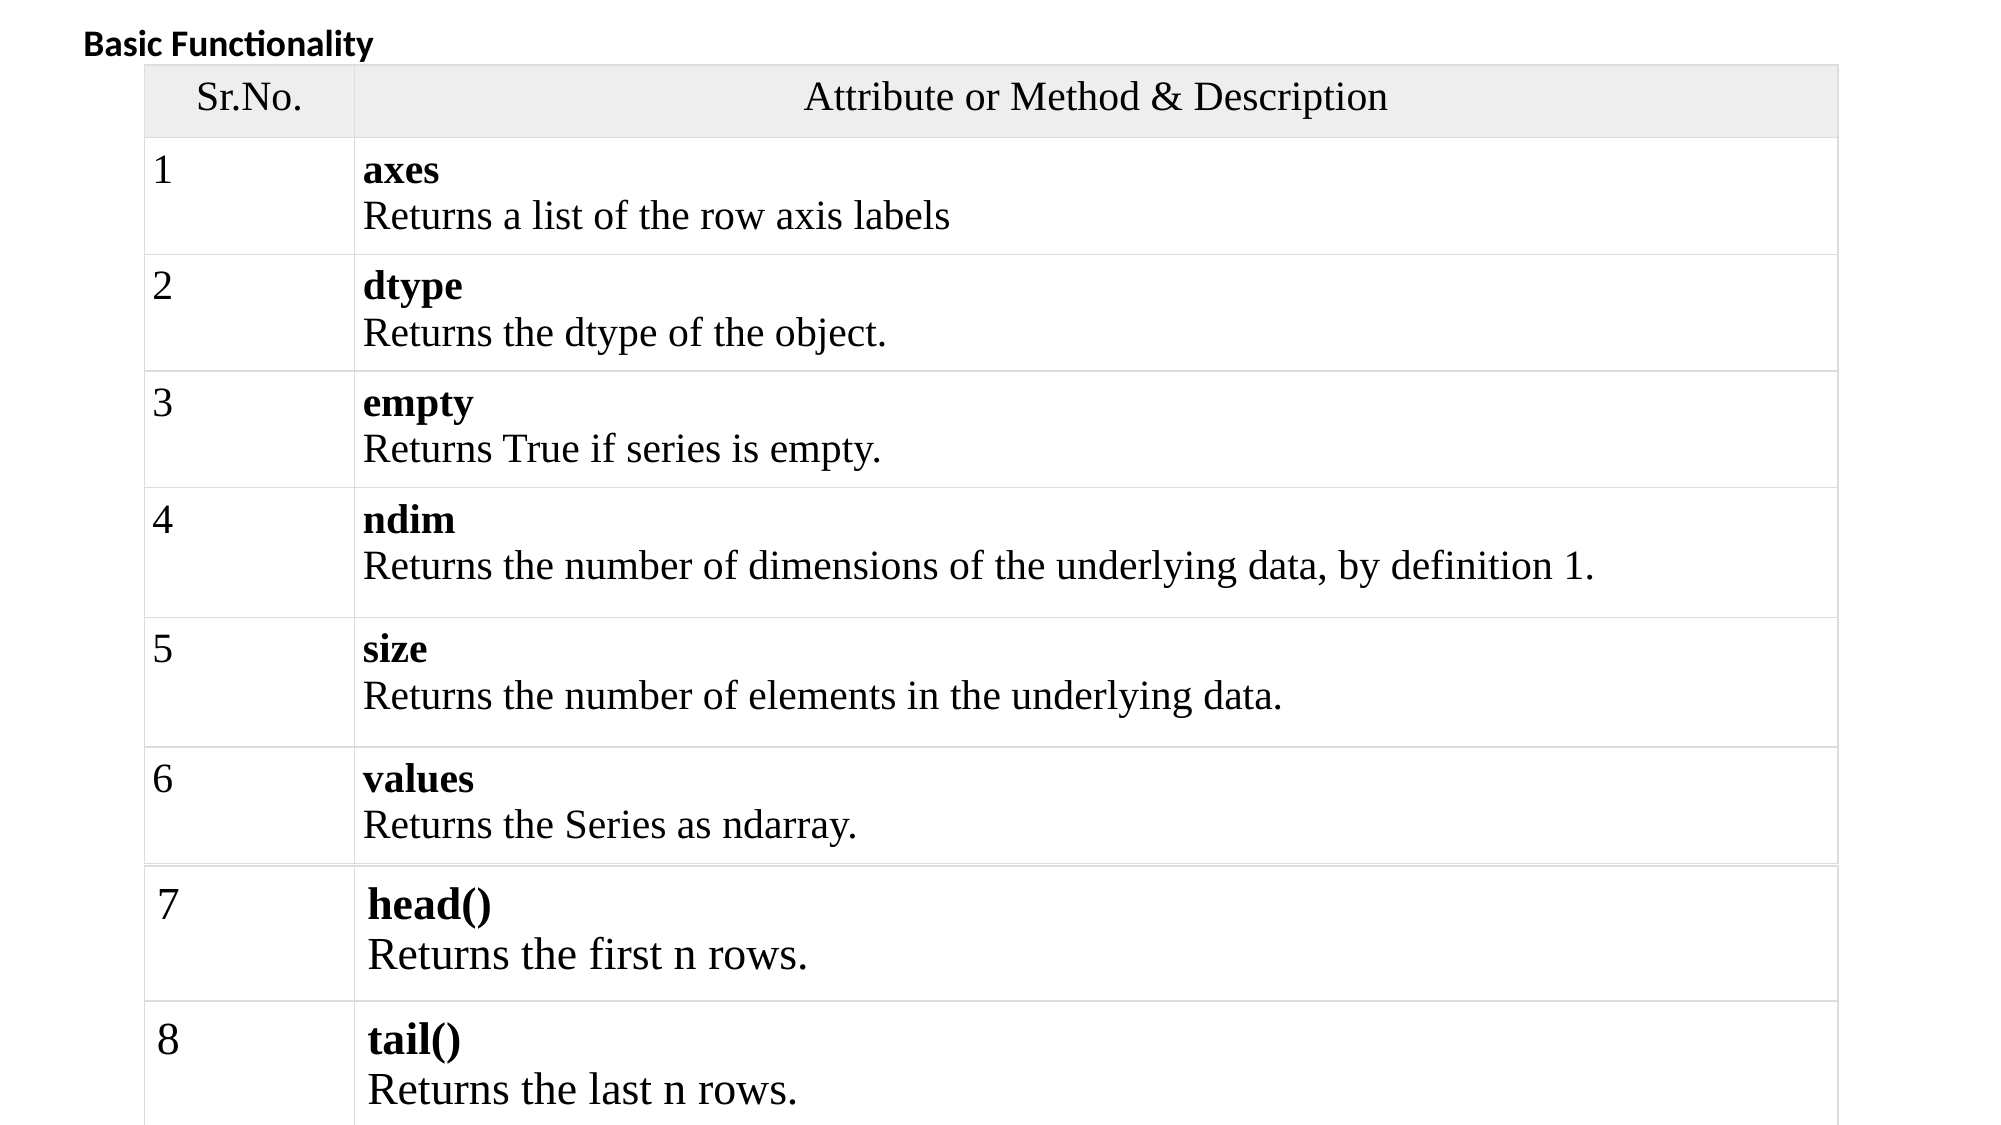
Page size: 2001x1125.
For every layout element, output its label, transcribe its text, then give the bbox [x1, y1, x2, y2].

table_cell tail() Returns the last n rows. [355, 1002, 1837, 1125]
table_header head() Returns the first n rows. [355, 867, 1837, 1000]
table_cell empty Returns True if series is empty. [355, 372, 1837, 487]
table_header 7 [145, 867, 354, 1000]
table_cell axes Returns a list of the row axis labels [355, 138, 1837, 254]
table_cell 2 [145, 255, 354, 370]
table_cell 6 [145, 748, 354, 863]
table_cell values Returns the Series as ndarray. [355, 748, 1837, 863]
table_cell ndim Returns the number of dimensions of the underlying data, by definition 1. [355, 488, 1837, 617]
table_cell dtype Returns the dtype of the object. [355, 255, 1837, 370]
table_cell 3 [145, 372, 354, 487]
table_cell size Returns the number of elements in the underlying data. [355, 618, 1837, 746]
table_cell 1 [145, 138, 354, 254]
table_header Attribute or Method & Description [355, 66, 1837, 137]
table_cell 8 [145, 1002, 354, 1125]
table_cell 5 [145, 618, 354, 746]
text_box Basic Functionality [60, 11, 390, 72]
table_header Sr.No. [145, 66, 354, 137]
table_cell 4 [145, 488, 354, 617]
